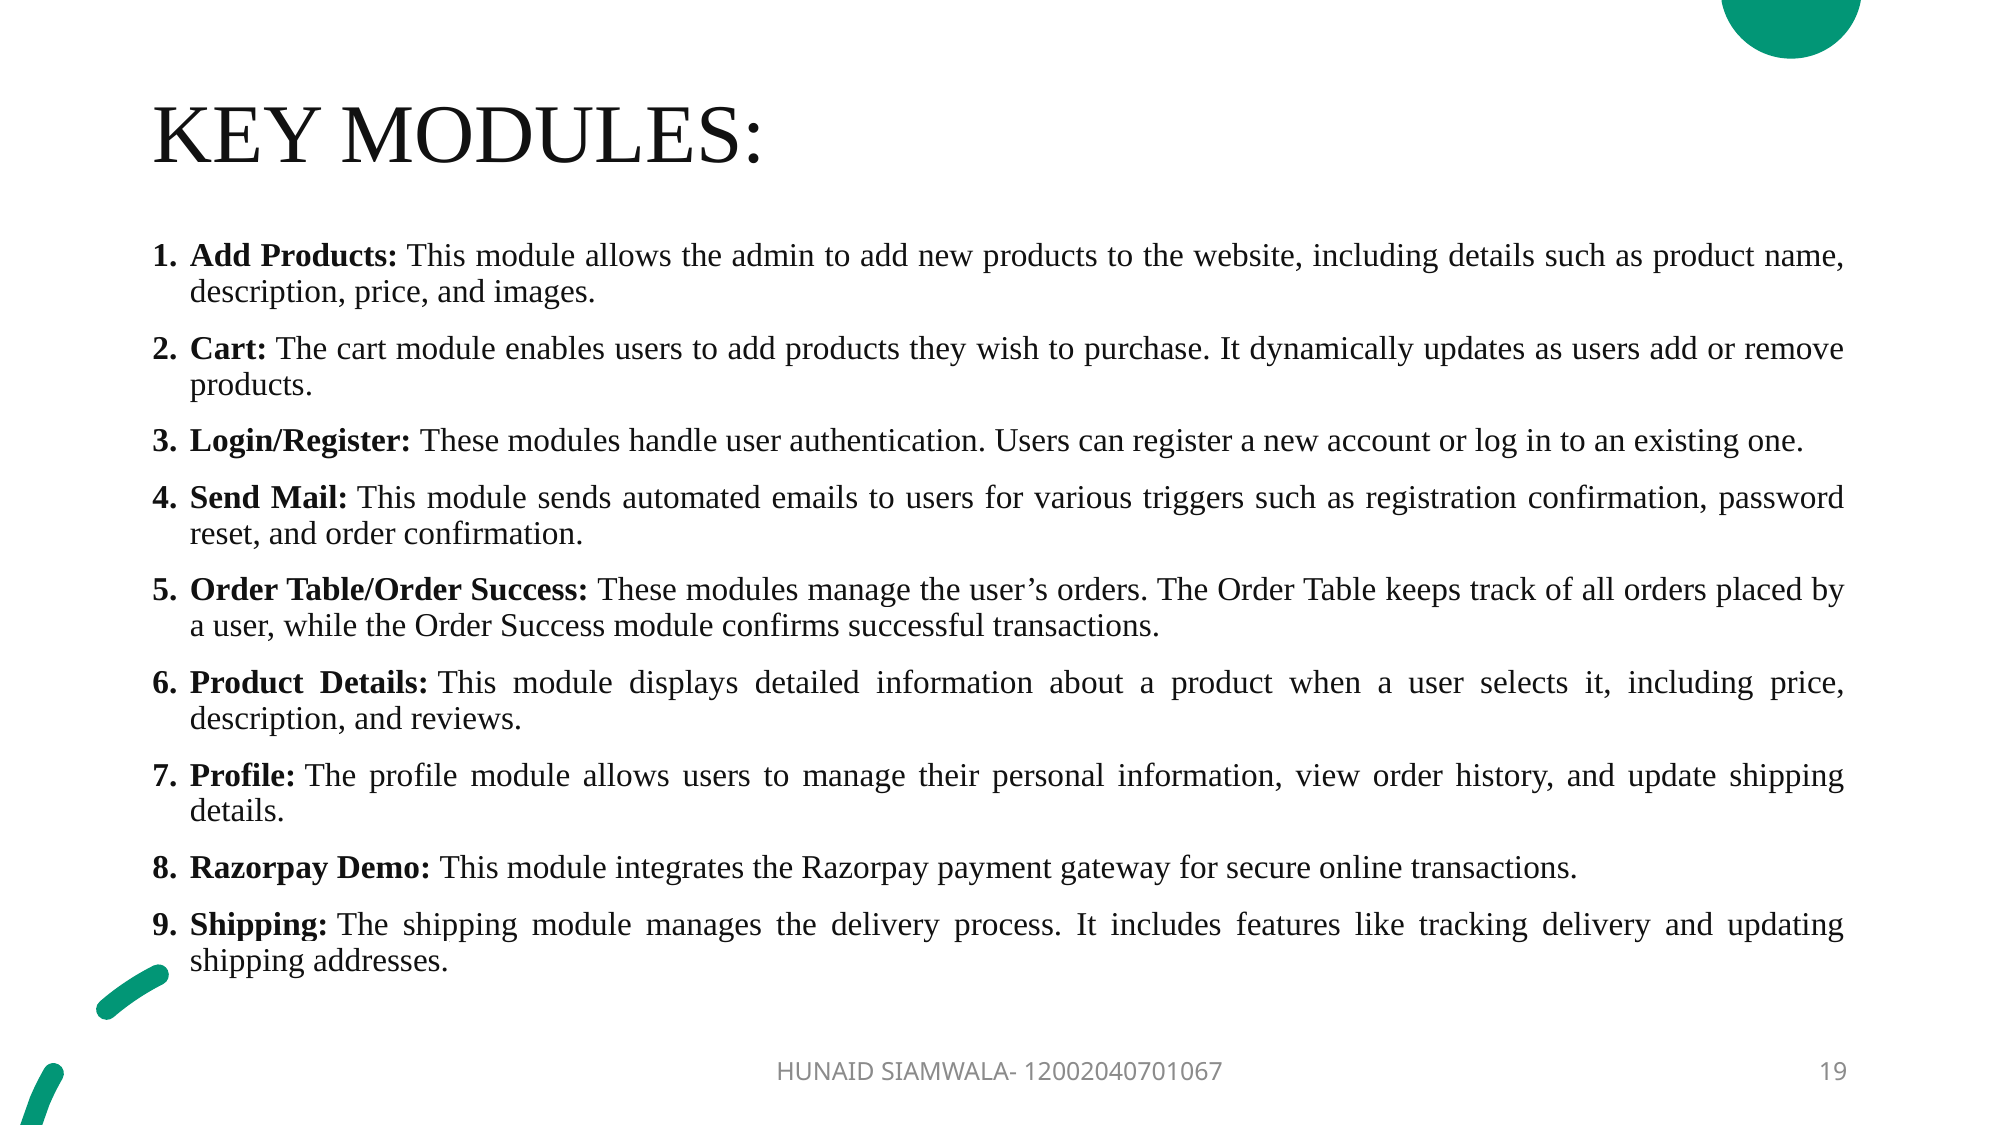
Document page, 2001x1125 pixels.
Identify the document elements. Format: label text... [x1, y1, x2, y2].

title KEY MODULES: [137, 59, 1863, 212]
slide_number 19 [1412, 1042, 1863, 1103]
footer HUNAID SIAMWALA- 12002040701067 [662, 1042, 1338, 1103]
list Add Products: This module allows the admin to add new products to the website, including details such as product name, description, price, and images. Cart: The cart module enables users to add products they wish to purchase. It dynamically updates as users add or remove products. Login/Register: These modules handle user authentication. Users can register a new account or log in to an existing one. Send Mail: This module sends automated emails to users for various triggers such as registration confirmation, password reset, and order confirmation. Order Table/Order Success: These modules manage the user’s orders. The Order Table keeps track of all orders placed by a user, while the Order Success module confirms successful transactions. Product Details: This module displays detailed information about a product when a user selects it, including price, description, and reviews. Profile: The profile module allows users to manage their personal information, view order history, and update shipping details. Razorpay Demo: This module integrates the Razorpay payment gateway for secure online transactions. Shipping: The shipping module manages the delivery process. It includes features like tracking delivery and updating shipping addresses. [137, 230, 1863, 1043]
